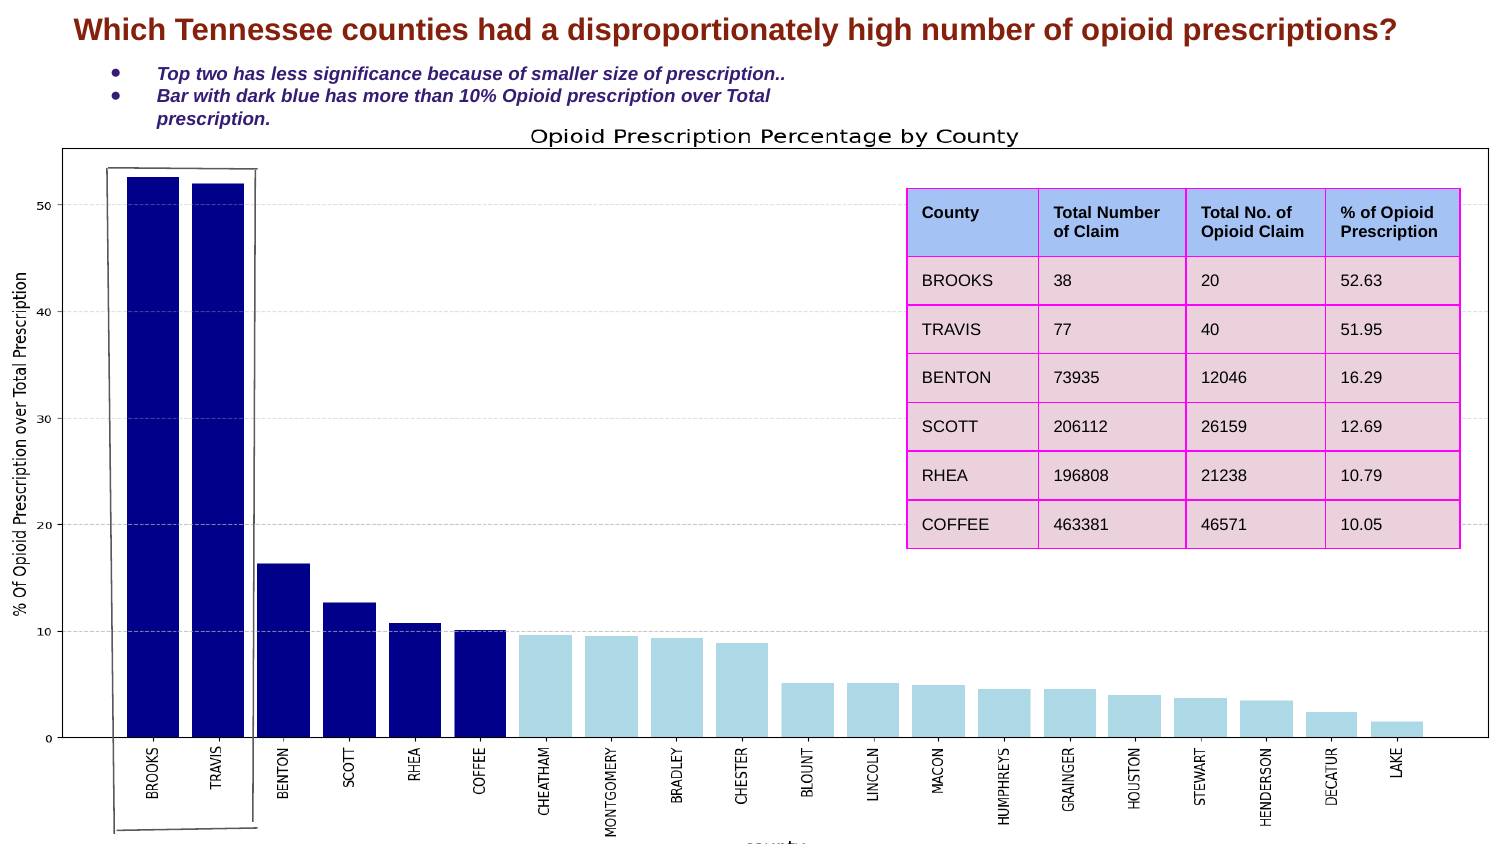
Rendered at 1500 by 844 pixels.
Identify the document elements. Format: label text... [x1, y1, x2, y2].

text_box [252, 169, 256, 823]
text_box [106, 177, 115, 835]
text_box Top two has less significance because of smaller size of prescription.. Bar with dark blue has more than 10% Opioid prescription over Total prescription. [66, 46, 802, 119]
title Which Tennessee counties had a disproportionately high number of opioid prescriptions? [51, 0, 1449, 83]
picture [3, 121, 1497, 844]
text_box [116, 827, 258, 831]
